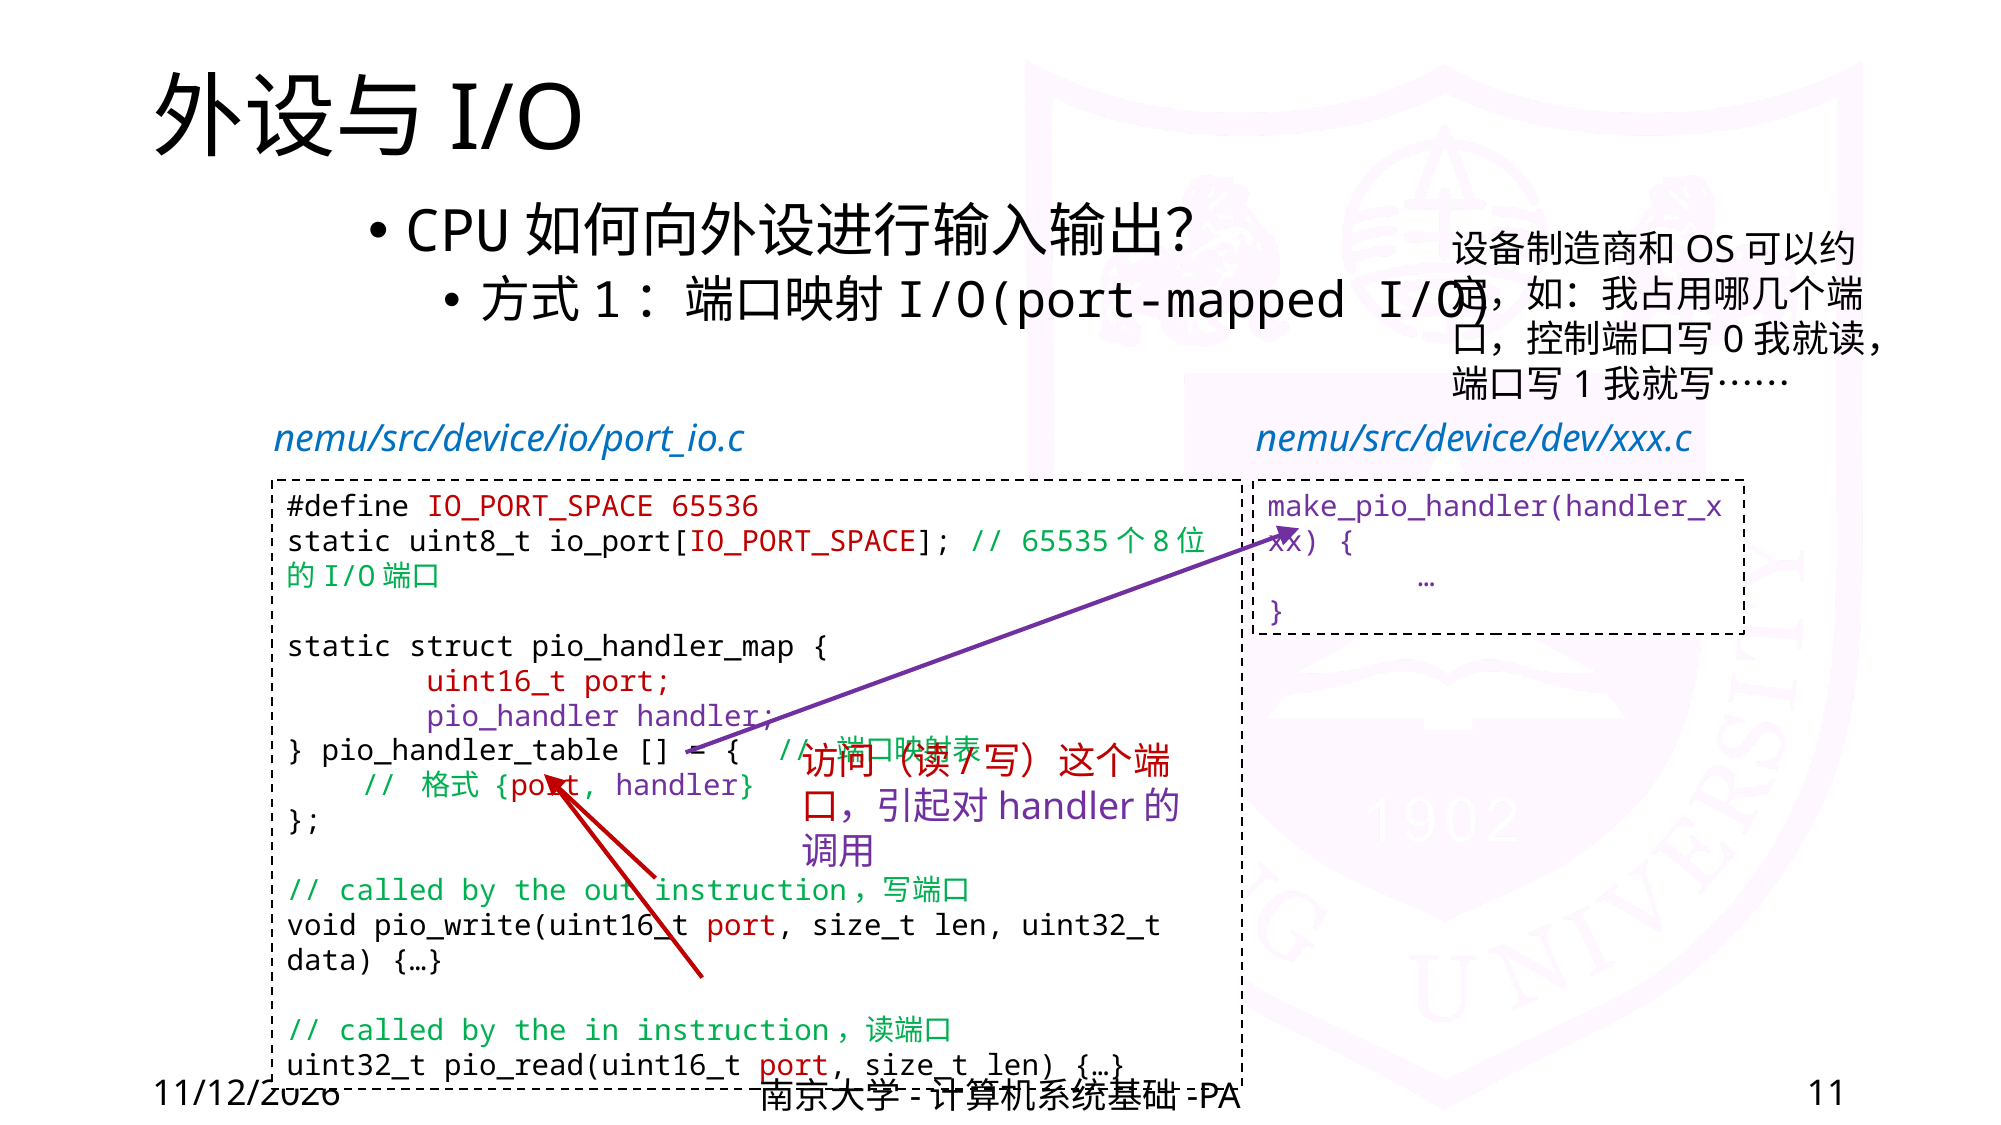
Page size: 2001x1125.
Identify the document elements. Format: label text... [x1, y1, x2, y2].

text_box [543, 774, 656, 879]
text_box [685, 528, 1300, 753]
text_box nemu/src/device/io/port_io.c [258, 406, 760, 467]
text_box make_pio_handler(handler_xxx) { … } [1252, 479, 1744, 635]
list CPU如何向外设进行输入输出？ 方式1：端口映射I/O(port-mapped I/O) [353, 193, 1647, 375]
text_box 访问（读/写）这个端口，引起对handler的调用 [786, 753, 1214, 880]
title 外设与I/O [137, 59, 1863, 181]
text_box #define IO_PORT_SPACE 65536 static uint8_t io_port[IO_PORT_SPACE]; // 65535个8位的I/O端口 static struct pio_handler_map { uint16_t port; pio_handler handler; } pio_handler_table [] = { // 端口映射表 // 格式 {port, handler} }; // called by the out instruction，写端口 void pio_write(uint16_t port, size_t len, uint32_t data) {…} // called by the in instruction，读端口 uint32_t pio_read(uint16_t port, size_t len) {…} [271, 479, 1242, 1089]
footer 南京大学-计算机系统基础-PA [662, 1064, 1338, 1125]
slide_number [137, 1064, 588, 1125]
text_box nemu/src/device/dev/xxx.c [1240, 406, 1707, 467]
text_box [555, 786, 703, 978]
slide_number 11 [1412, 1064, 1863, 1125]
text_box 设备制造商和OS可以约定，如：我占用哪几个端口，控制端口写0我就读，端口写1我就写…… [1436, 217, 1888, 413]
